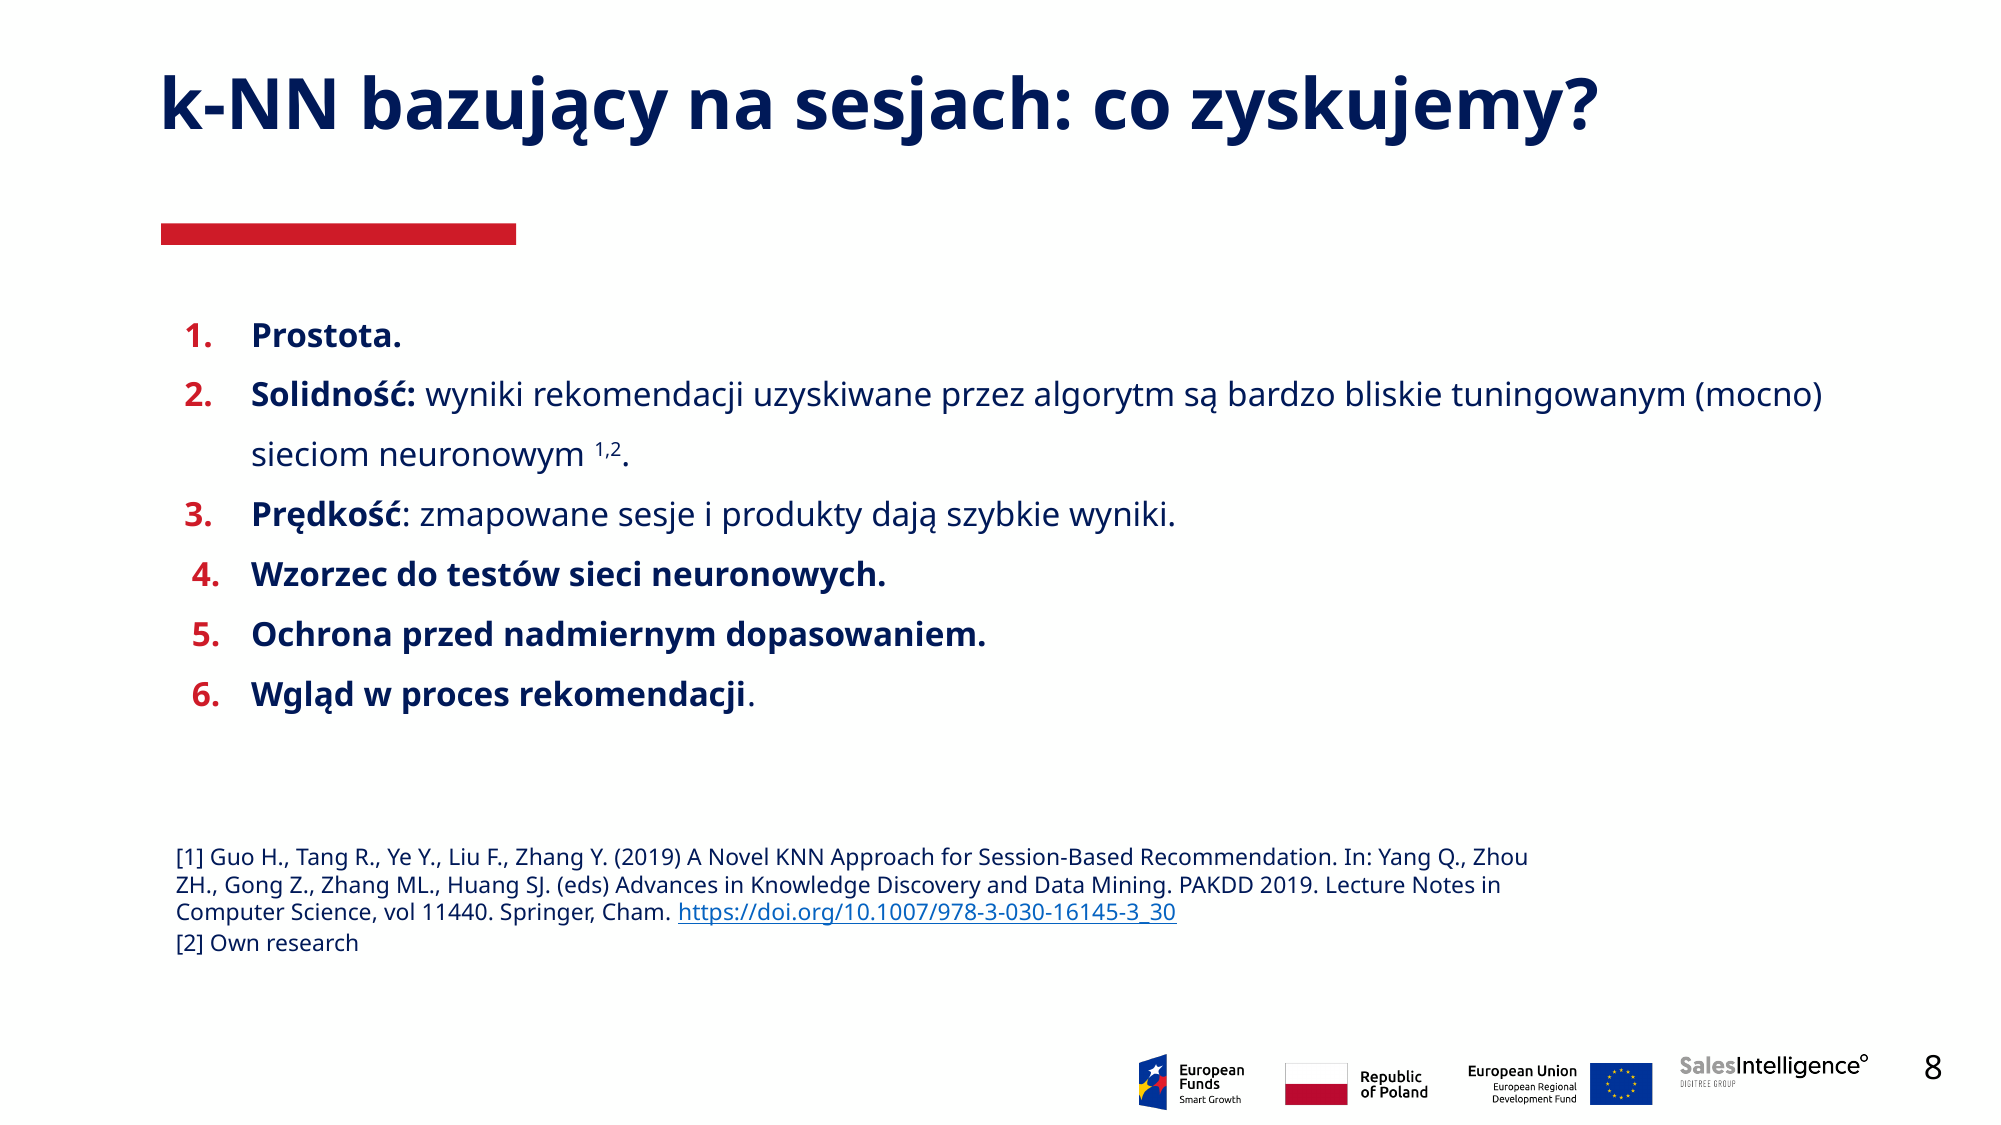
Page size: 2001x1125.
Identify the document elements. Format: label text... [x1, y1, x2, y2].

text_box [1] Guo H., Tang R., Ye Y., Liu F., Zhang Y. (2019) A Novel KNN Approach for Session-Based Recommendation. In: Yang Q., Zhou ZH., Gong Z., Zhang ML., Huang SJ. (eds) Advances in Knowledge Discovery and Data Mining. PAKDD 2019. Lecture Notes in Computer Science, vol 11440. Springer, Cham. https://doi.org/10.1007/978-3-030-16145-3_30 [2] Own research [161, 835, 1562, 987]
text_box k-NN bazujący na sesjach: co zyskujemy? [144, 67, 1909, 151]
picture [1125, 1021, 1886, 1124]
text_box [161, 223, 517, 245]
text_box Prostota. Solidność: wyniki rekomendacji uzyskiwane przez algorytm są bardzo bliskie tuningowanym (mocno) sieciom neuronowym 1,2. Prędkość: zmapowane sesje i produkty dają szybkie wyniki. Wzorzec do testów sieci neuronowych. Ochrona przed nadmiernym dopasowaniem. Wgląd w proces rekomendacji. [161, 286, 1909, 721]
